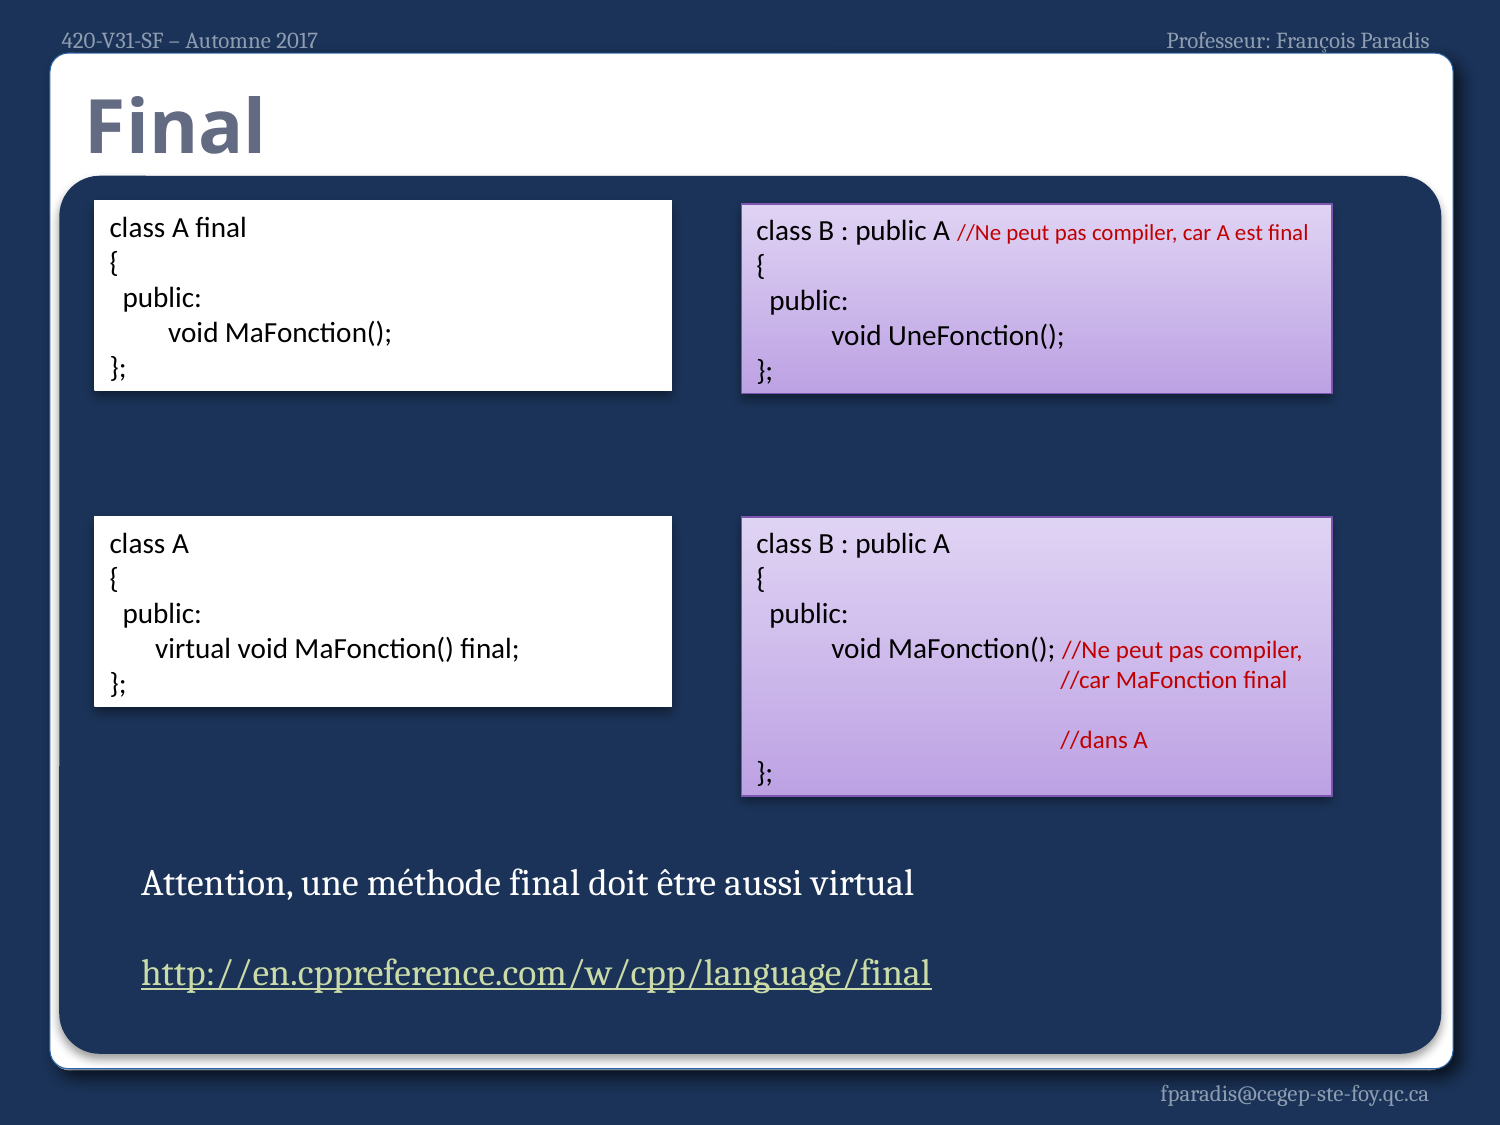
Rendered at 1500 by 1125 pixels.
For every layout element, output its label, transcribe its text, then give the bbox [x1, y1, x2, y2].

text_box class A final { public: void MaFonction(); }; [94, 200, 672, 391]
text_box class B : public A { public: void MaFonction(); //Ne peut pas compiler, //car MaFonction final //dans A }; [741, 516, 1333, 797]
text_box Attention, une méthode final doit être aussi virtual http://en.cppreference.com/w/cpp/language/final [126, 850, 1262, 1001]
title Final [70, 58, 1413, 176]
text_box class B : public A //Ne peut pas compiler, car A est final { public: void UneFonction(); }; [741, 203, 1333, 394]
text_box class A { public: virtual void MaFonction() final; }; [94, 516, 672, 707]
